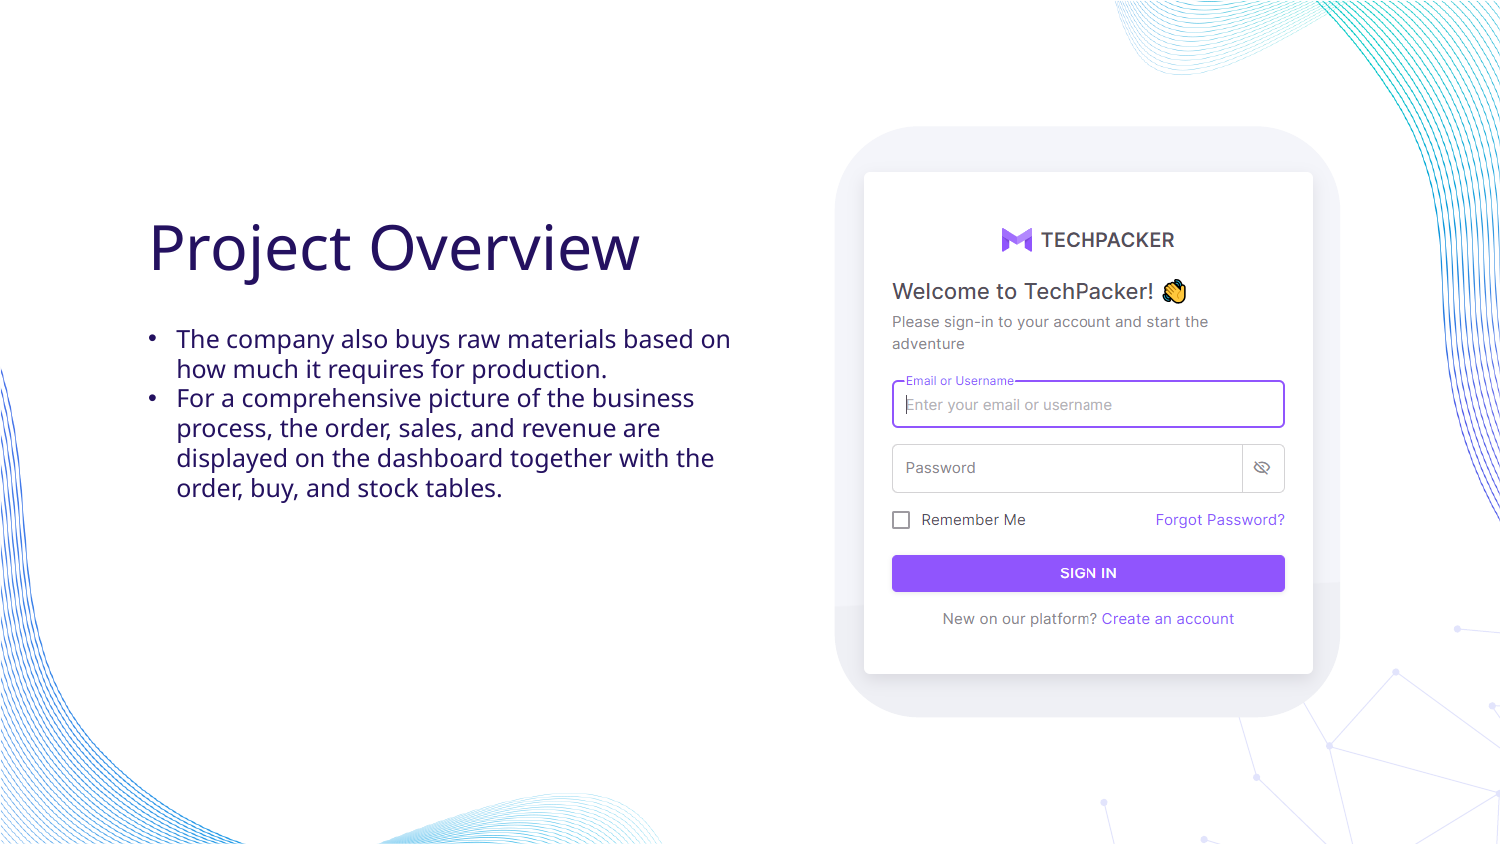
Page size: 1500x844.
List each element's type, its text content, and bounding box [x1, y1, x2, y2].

title Project Overview [133, 136, 789, 299]
picture [834, 0, 1500, 718]
subtitle The company also buys raw materials based on how much it requires for production. For a comprehensive picture of the business process, the order, sales, and revenue are displayed on the dashboard together with the order, buy, and stock tables. [133, 308, 789, 686]
picture [0, 336, 693, 844]
